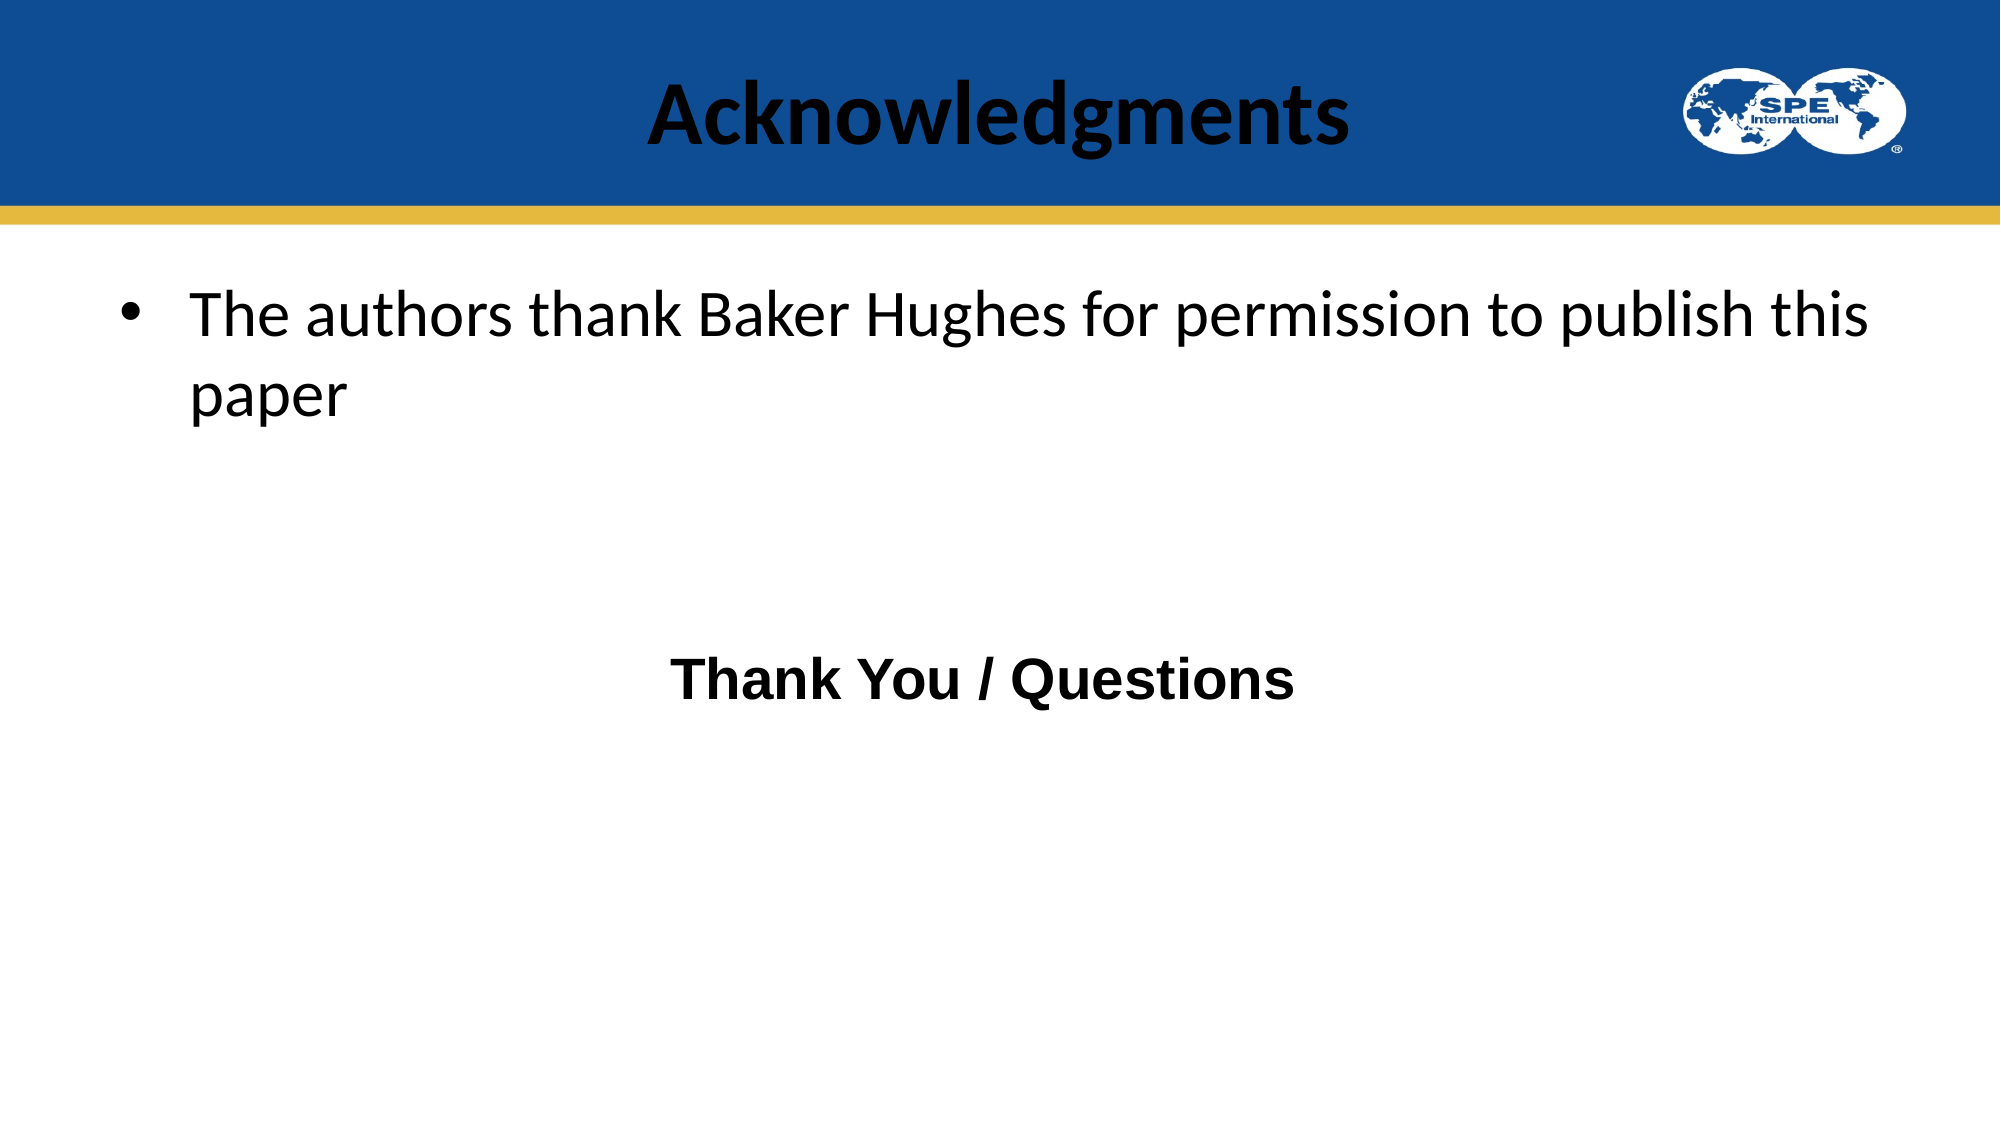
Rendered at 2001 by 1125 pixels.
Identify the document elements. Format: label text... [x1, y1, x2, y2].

picture [0, 0, 2000, 1125]
text_box Thank You / Questions [264, 633, 1702, 719]
title Acknowledgments [99, 45, 1900, 233]
list The authors thank Baker Hughes for permission to publish this paper [99, 262, 1900, 1005]
